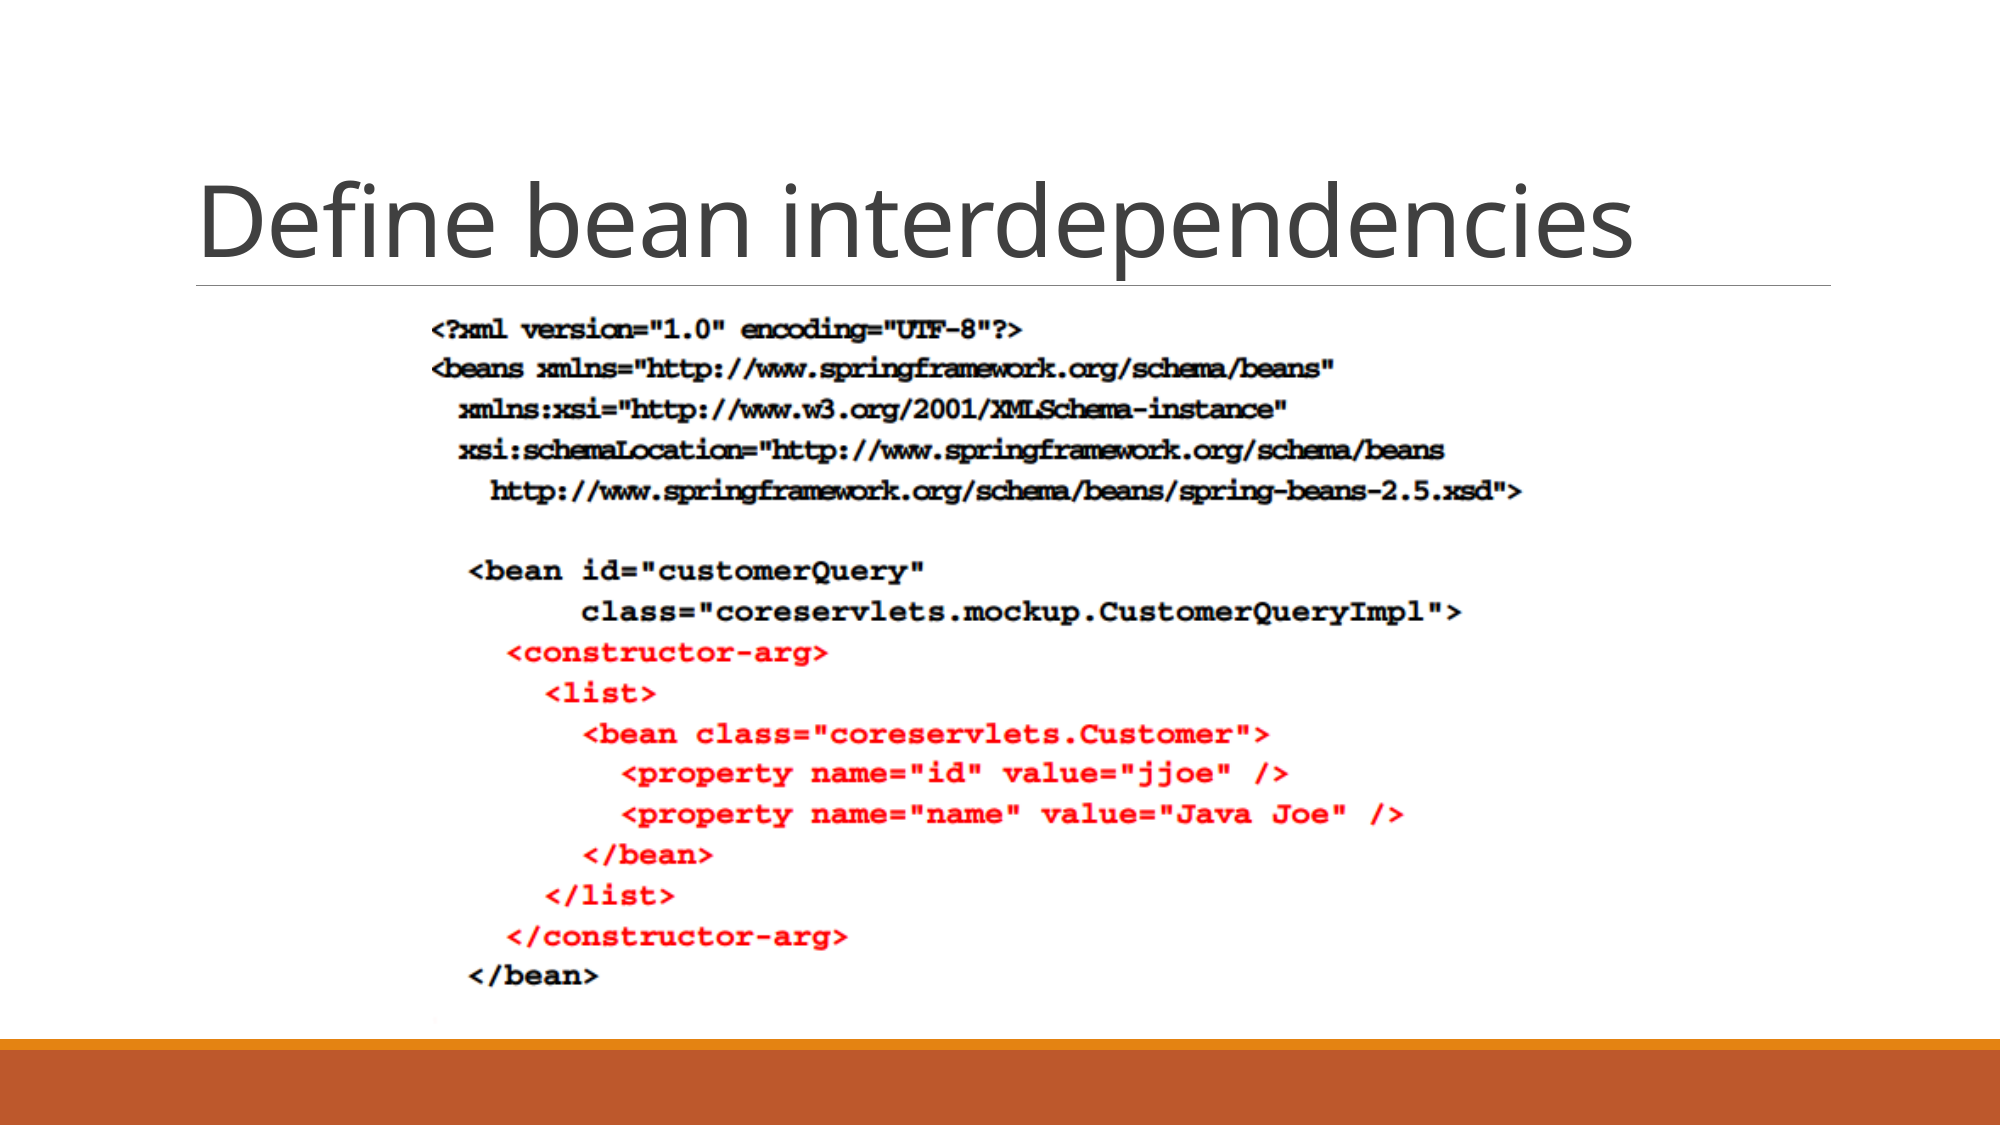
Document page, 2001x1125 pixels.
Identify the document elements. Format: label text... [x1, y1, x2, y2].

title Define bean interdependencies [180, 47, 1830, 285]
picture [431, 302, 1579, 1024]
